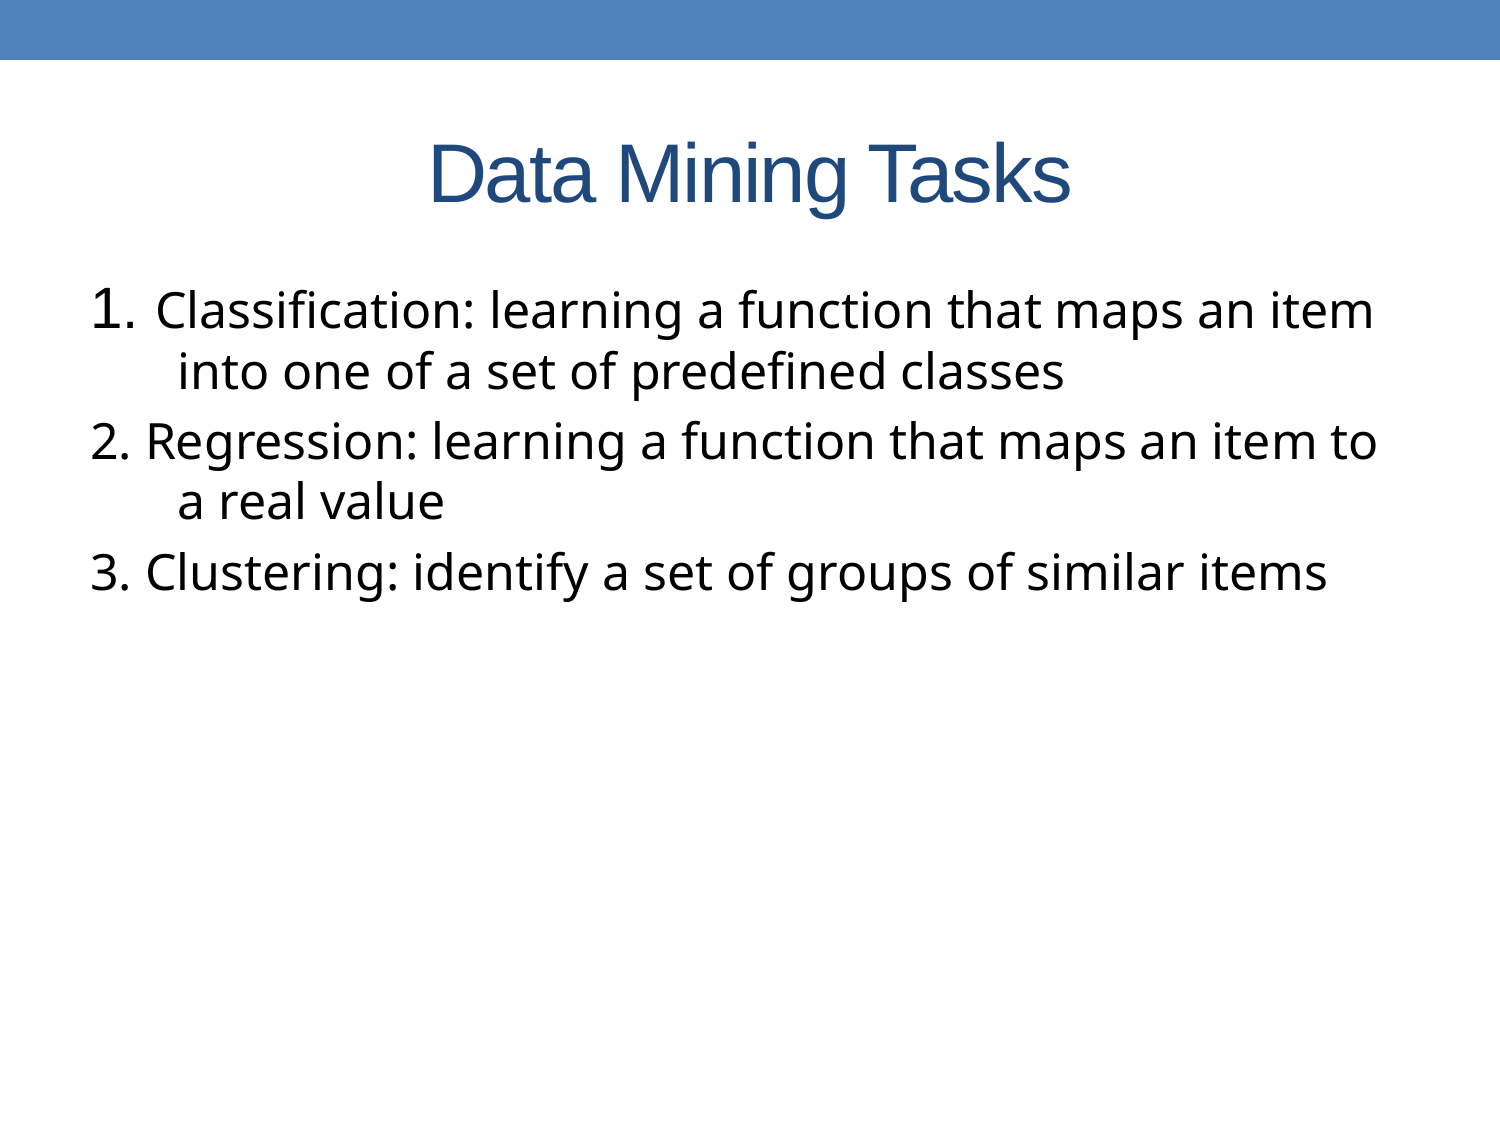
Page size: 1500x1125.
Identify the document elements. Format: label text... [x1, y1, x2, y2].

list 1. Classification: learning a function that maps an item into one of a set of predefined classes 2. Regression: learning a function that maps an item to a real value 3. Clustering: identify a set of groups of similar items [75, 262, 1425, 1063]
title Data Mining Tasks [75, 87, 1425, 250]
